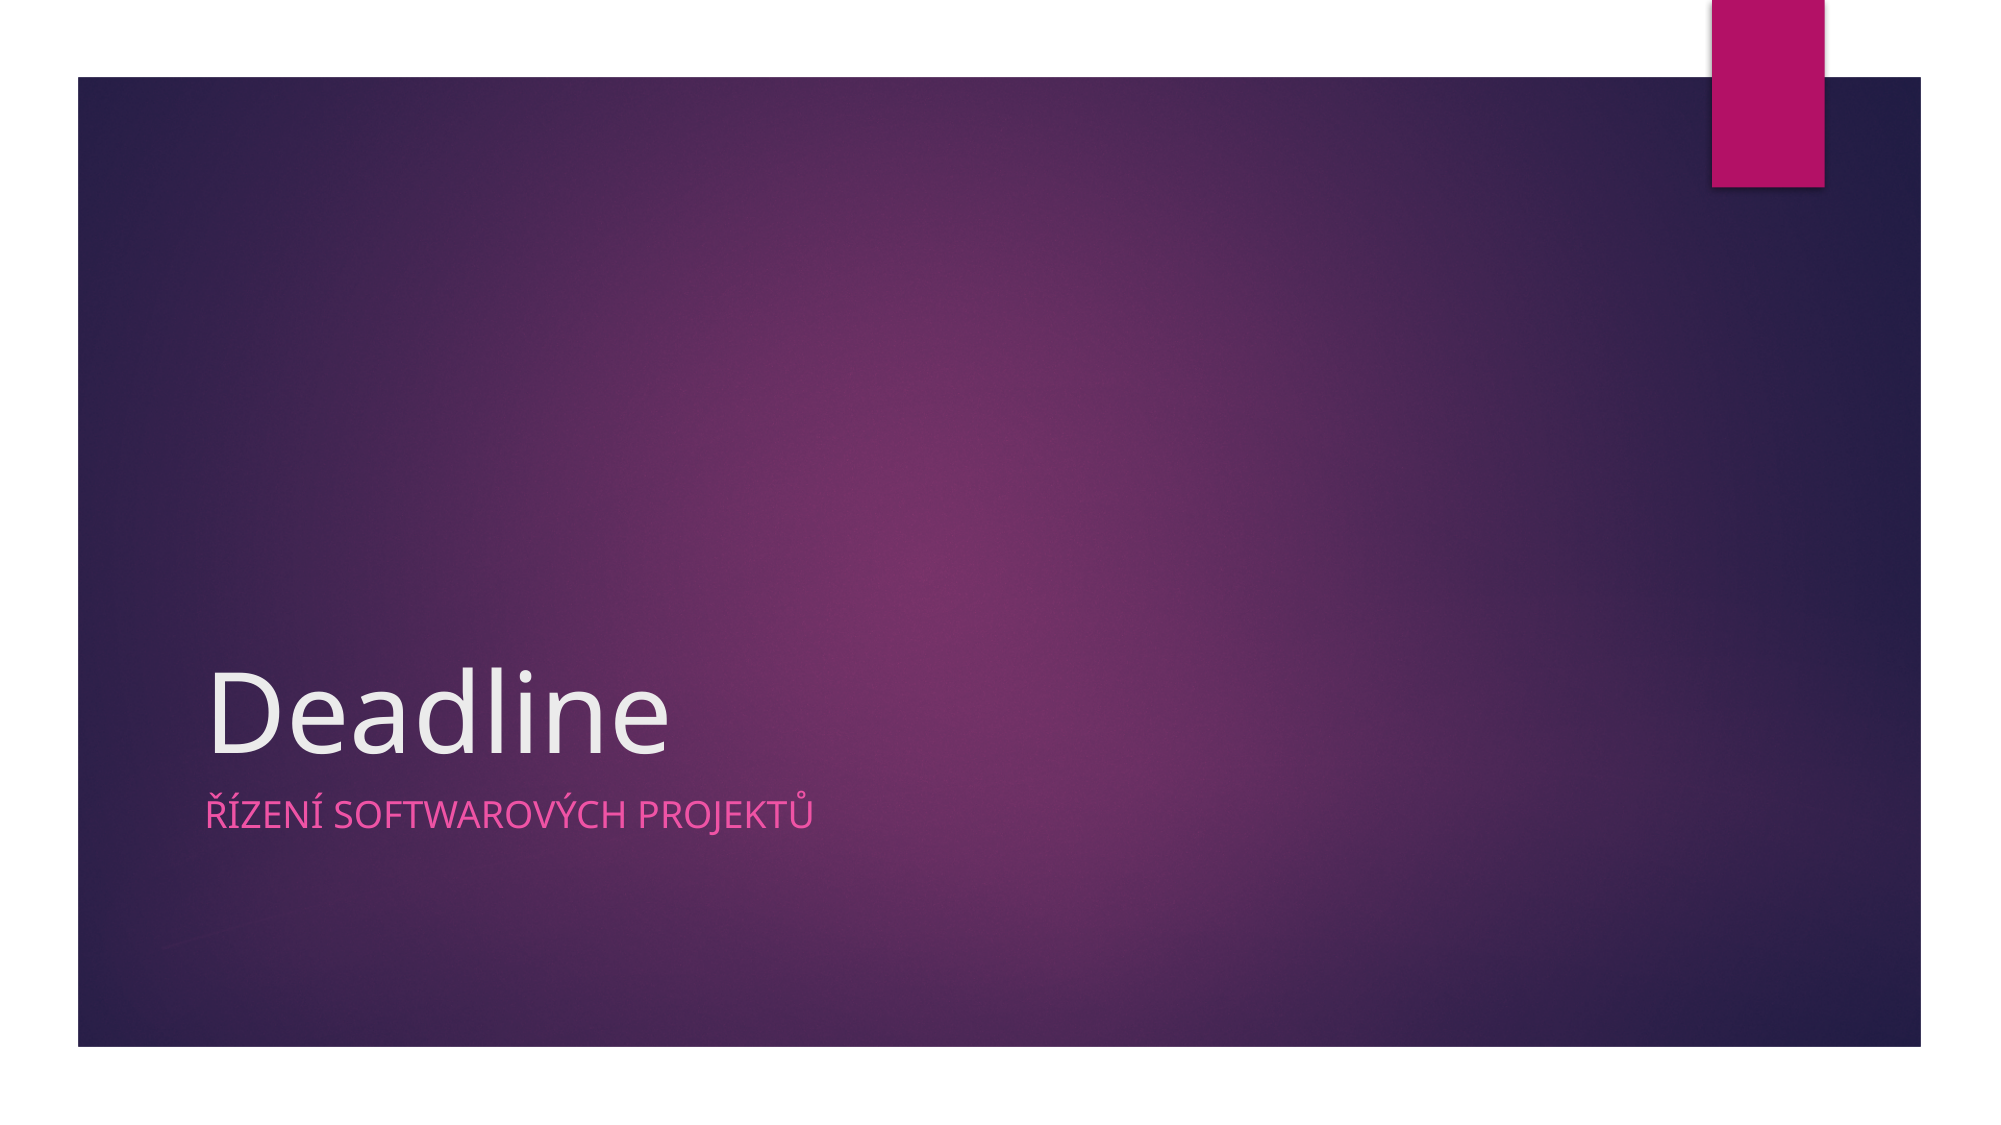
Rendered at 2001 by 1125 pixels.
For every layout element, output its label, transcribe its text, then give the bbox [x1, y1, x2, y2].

title Deadline [189, 344, 1638, 783]
subtitle Řízení softwarových projektů [189, 783, 1638, 925]
